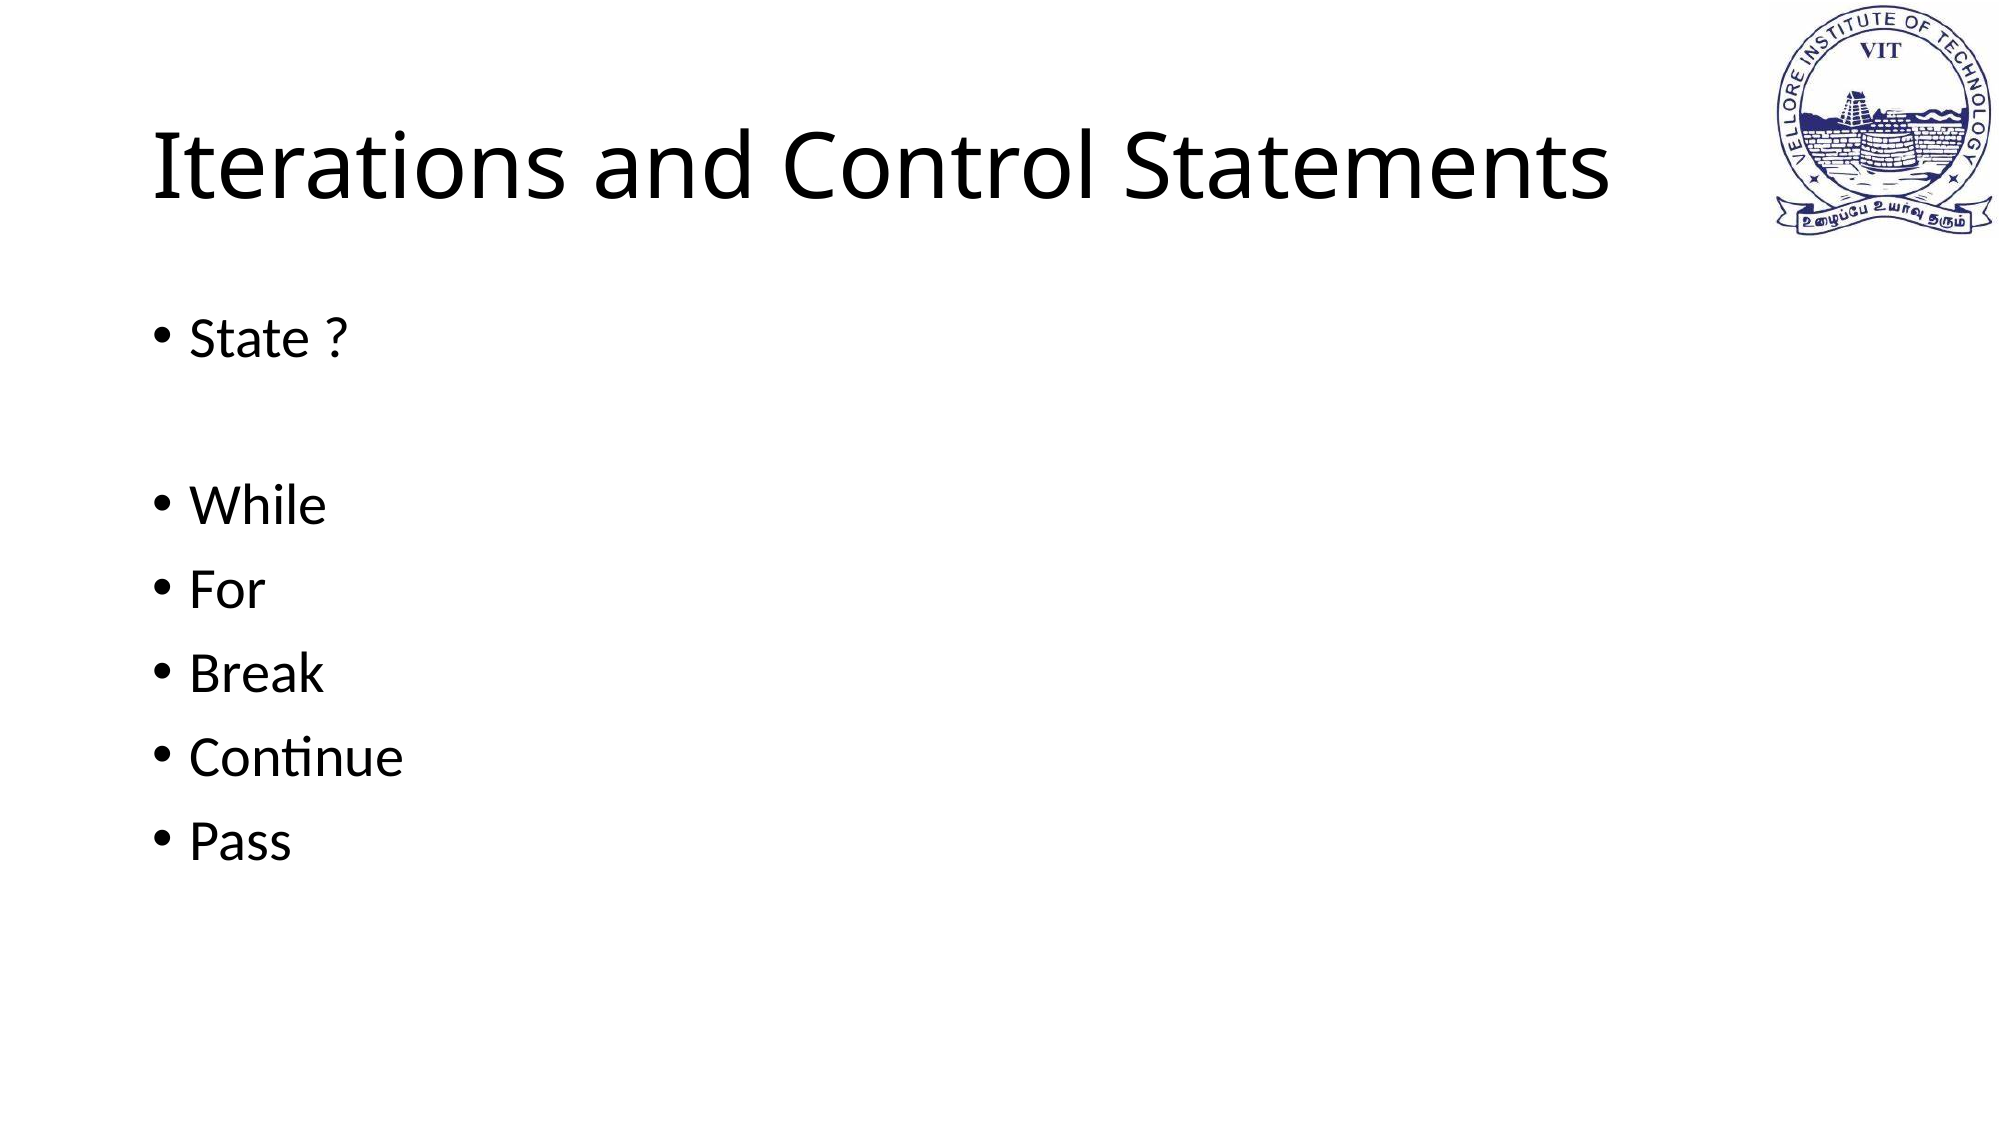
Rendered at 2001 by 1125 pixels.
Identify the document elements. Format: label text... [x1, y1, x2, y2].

picture [1769, 2, 1999, 238]
list State ? While For Break Continue Pass [137, 299, 1863, 1014]
title Iterations and Control Statements [137, 59, 1863, 278]
